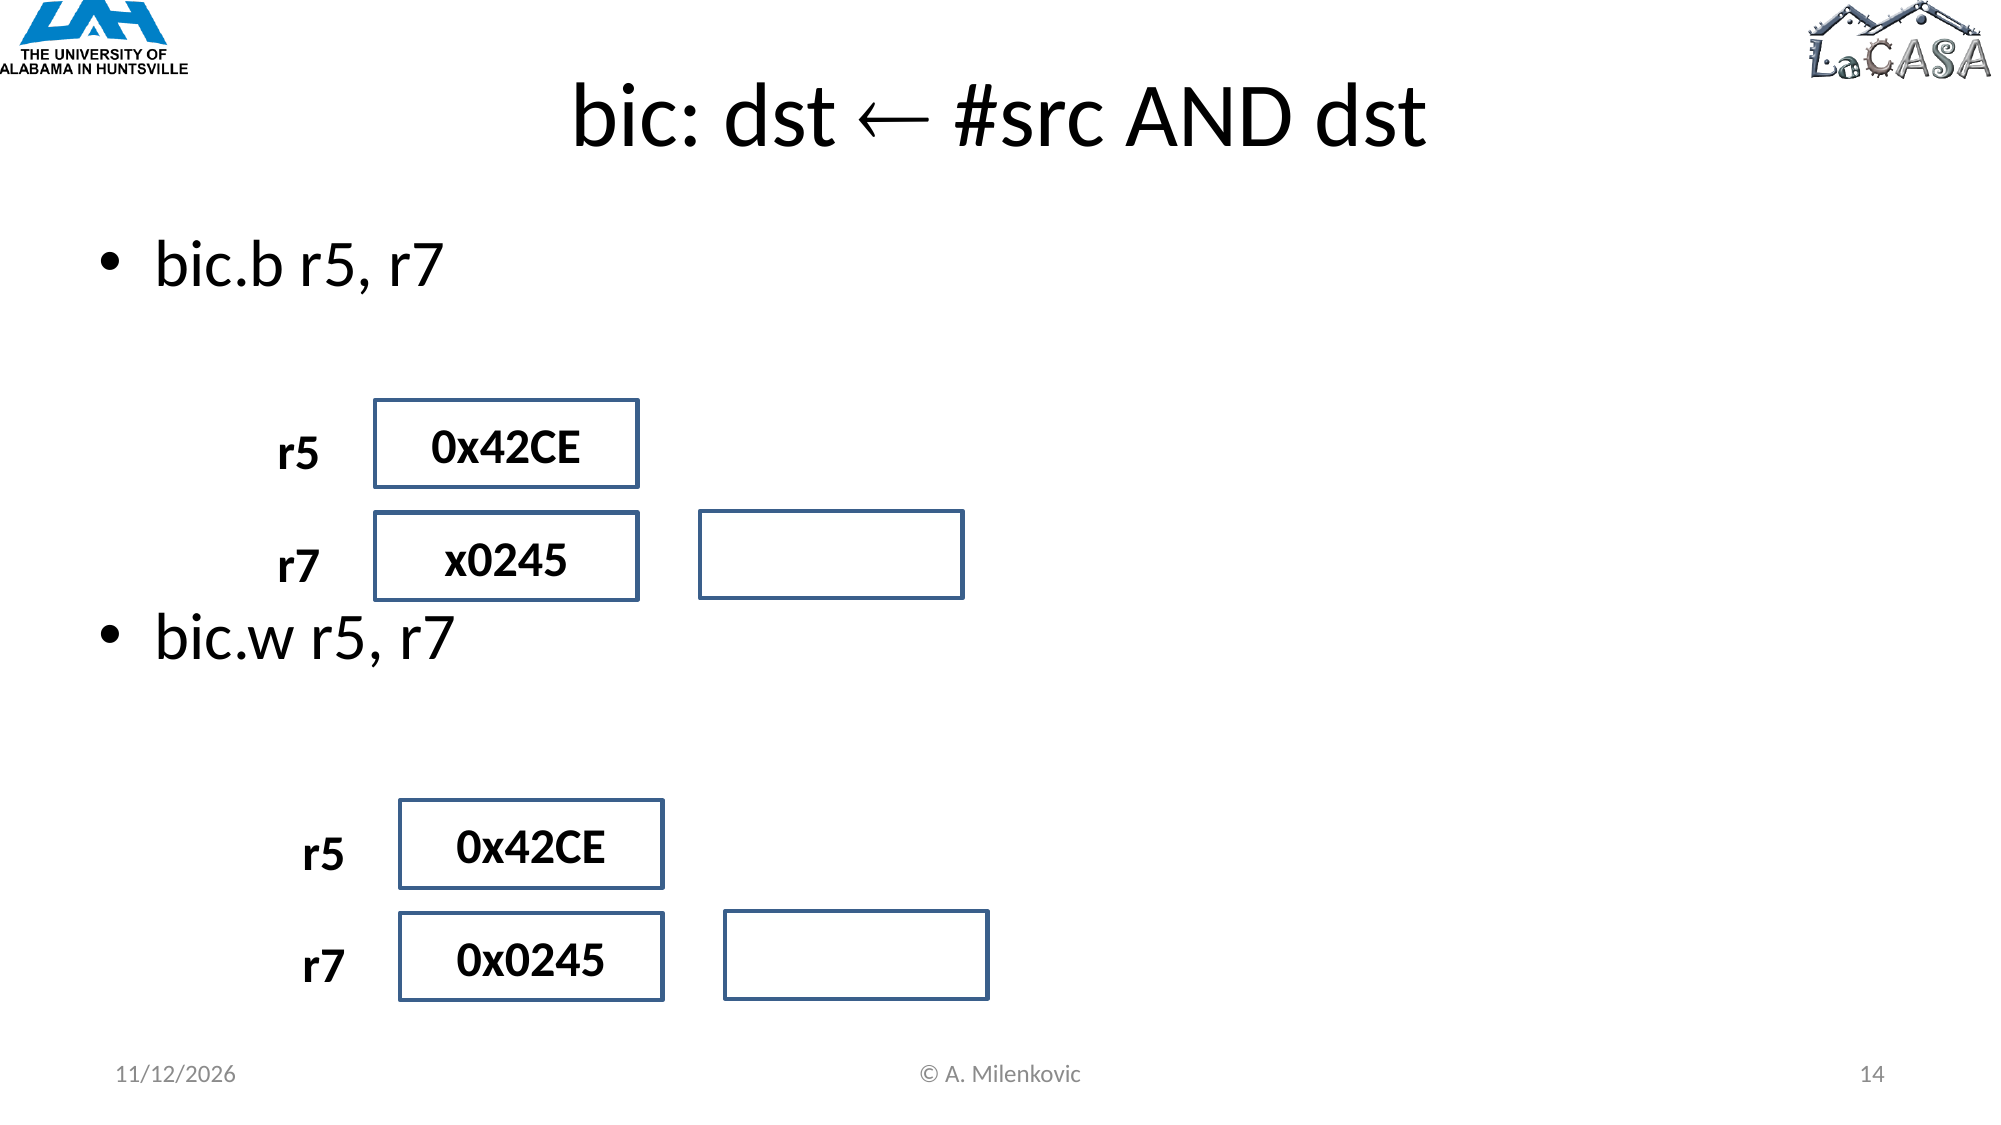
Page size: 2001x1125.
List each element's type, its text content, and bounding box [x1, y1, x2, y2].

text_box 0x42CE [398, 798, 665, 890]
slide_number 14 [1433, 1042, 1900, 1103]
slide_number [99, 1042, 567, 1103]
text_box x0245 [373, 510, 640, 602]
picture [1798, 0, 2000, 85]
text_box r7 [262, 524, 375, 600]
text_box r7 [287, 925, 400, 1000]
text_box [723, 909, 990, 1001]
text_box r5 [262, 412, 375, 488]
text_box [698, 509, 965, 600]
text_box r5 [287, 812, 400, 888]
text_box 0x42CE [373, 398, 640, 489]
list bic.b r5, r7 bic.w r5, r7 [83, 212, 1884, 955]
footer © A. Milenkovic [683, 1042, 1317, 1103]
picture [0, 0, 189, 75]
text_box 0x0245 [398, 911, 665, 1002]
title bic: dst  #src AND dst [99, 45, 1900, 175]
